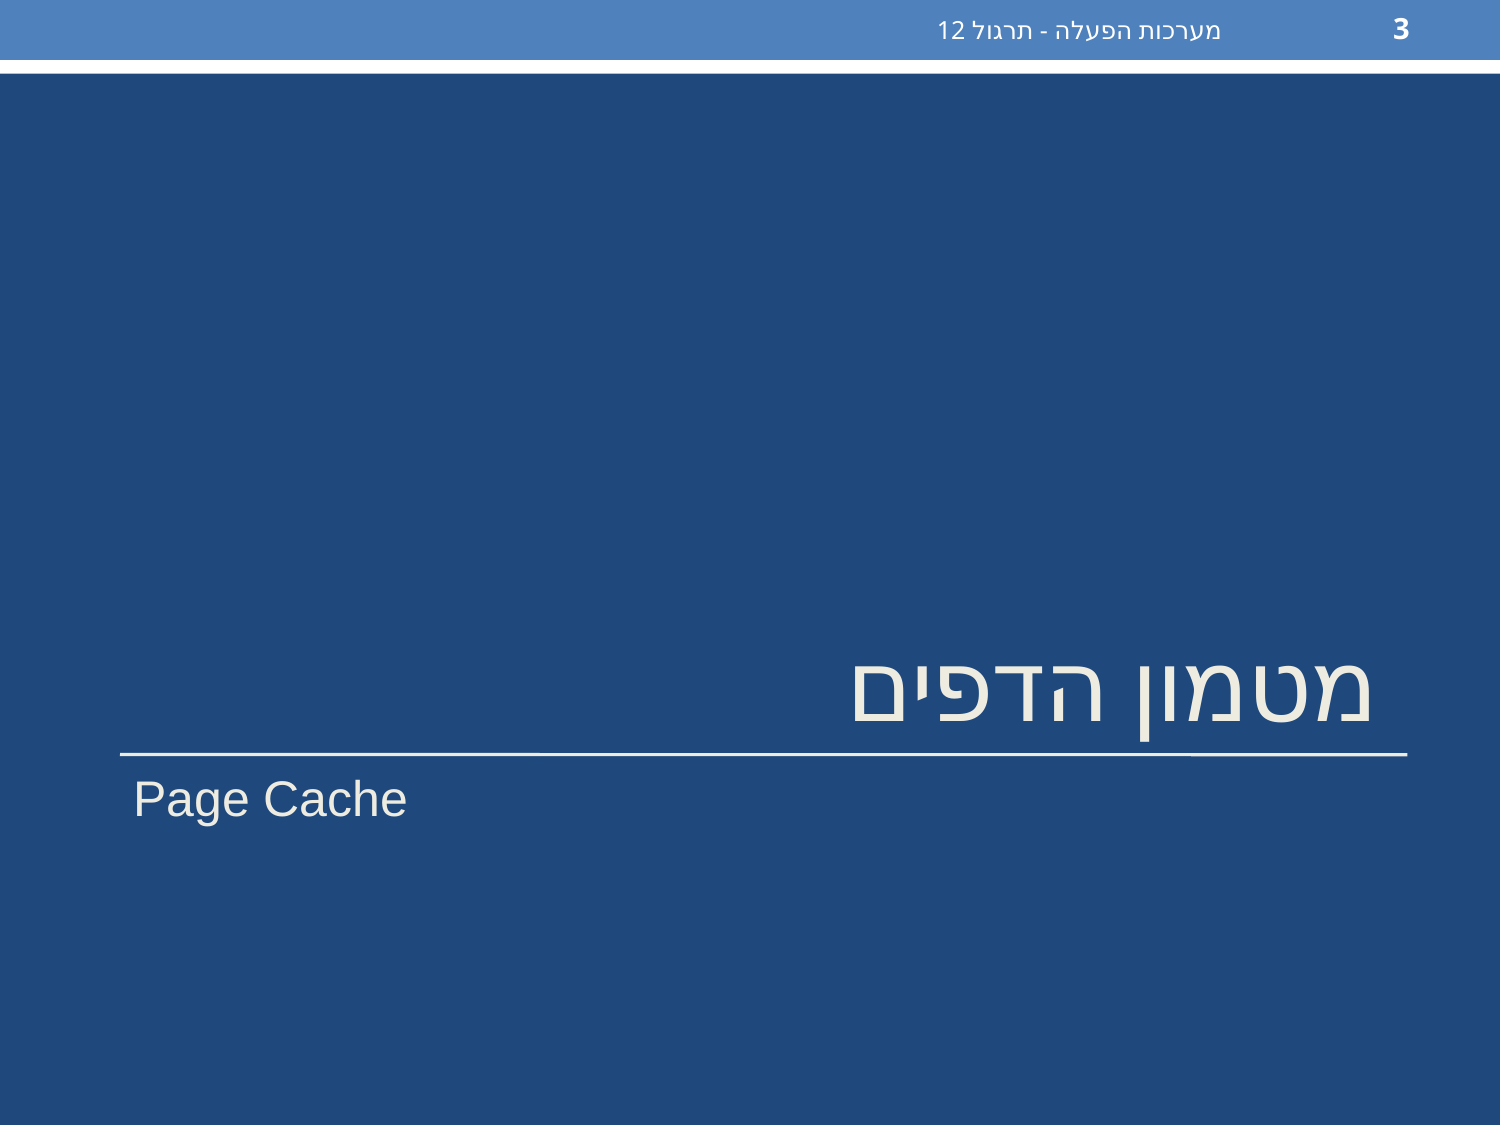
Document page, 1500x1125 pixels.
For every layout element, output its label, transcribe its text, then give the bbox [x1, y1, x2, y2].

list Page Cache [118, 758, 1394, 1006]
slide_number 3 [1250, 3, 1425, 57]
footer מערכות הפעלה - תרגול 12 [562, 3, 1238, 57]
title מטמון הדפים [118, 387, 1394, 749]
